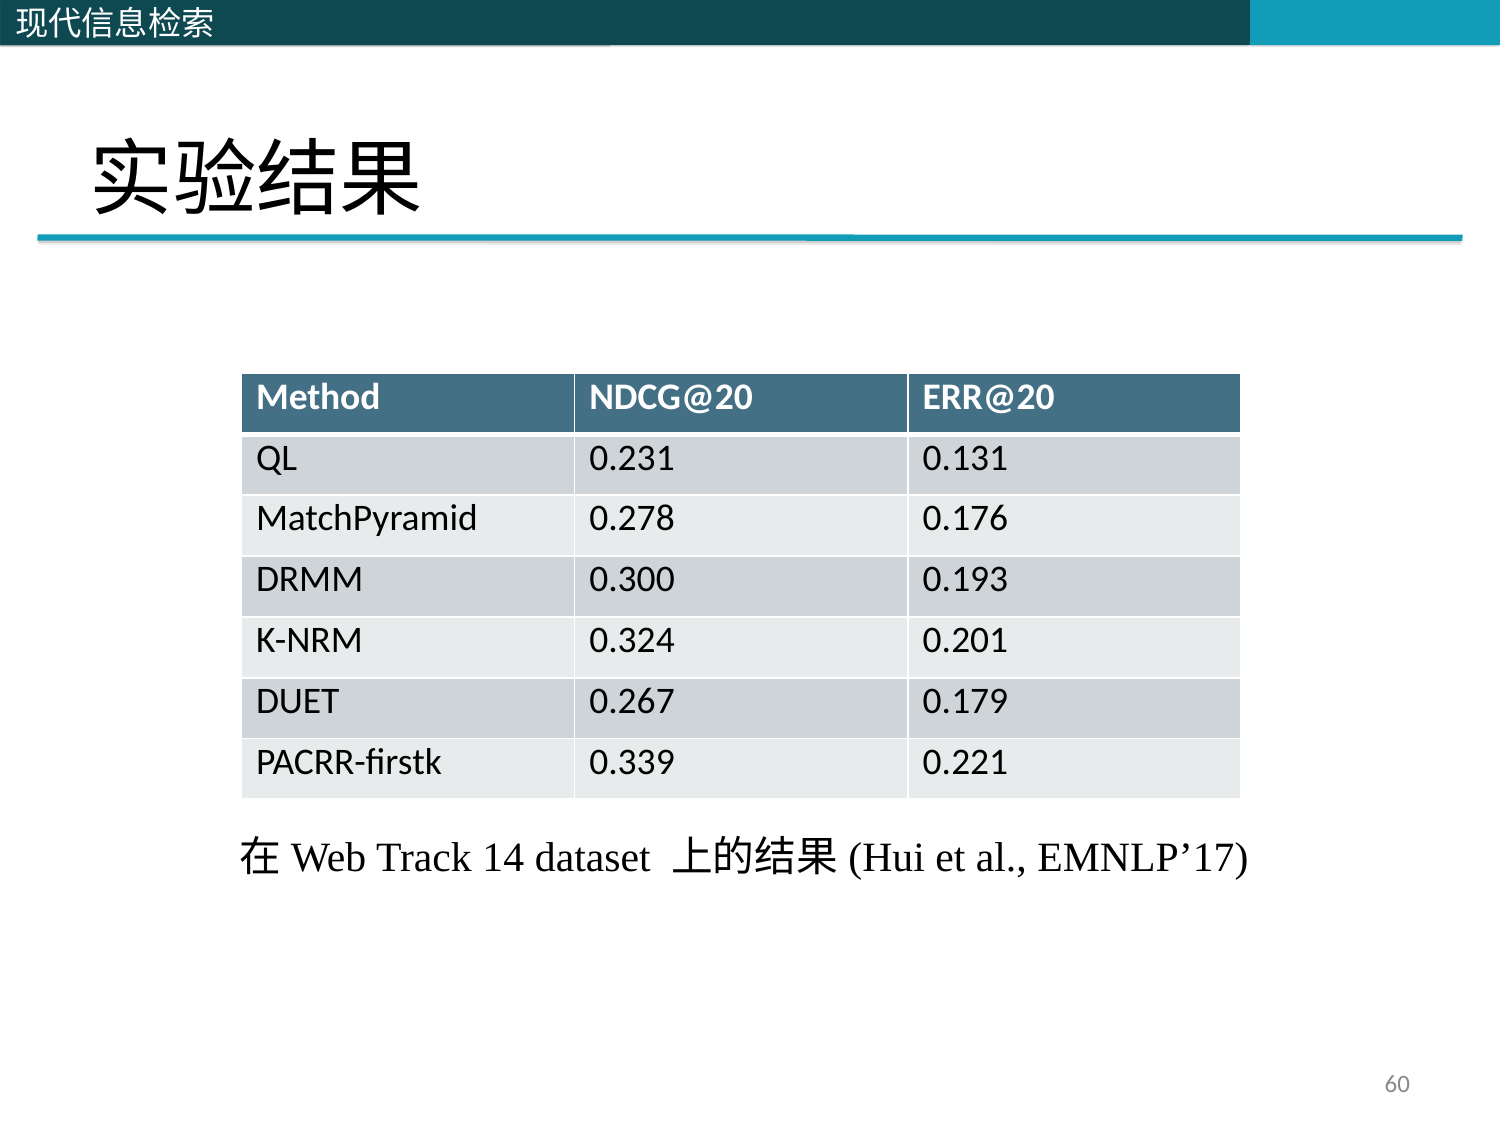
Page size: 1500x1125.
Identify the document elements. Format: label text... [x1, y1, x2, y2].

table_cell 0.278 [575, 496, 907, 555]
text_box 实验结果 [74, 45, 1425, 233]
table_cell 0.339 [575, 739, 907, 798]
table_cell DUET [242, 679, 574, 738]
table_cell 0.300 [575, 557, 907, 616]
table_cell 0.179 [909, 679, 1240, 738]
table_cell 0.221 [909, 739, 1240, 798]
table_cell 0.176 [909, 496, 1240, 555]
table_cell K-NRM [242, 618, 574, 677]
table_cell 0.267 [575, 679, 907, 738]
table_header Method [242, 374, 574, 432]
table_header NDCG@20 [575, 374, 907, 432]
table_cell 0.131 [909, 437, 1240, 494]
table_cell PACRR-firstk [242, 739, 574, 798]
table_cell 0.231 [575, 437, 907, 494]
table_cell QL [242, 437, 574, 494]
text_box 在Web Track 14 dataset 上的结果(Hui et al., EMNLP’17) [66, 234, 1417, 1047]
table_cell MatchPyramid [242, 496, 574, 555]
table_cell 0.324 [575, 618, 907, 677]
table_cell DRMM [242, 557, 574, 616]
slide_number 60 [1074, 1062, 1425, 1103]
table_cell 0.201 [909, 618, 1240, 677]
table_cell 0.193 [909, 557, 1240, 616]
table_header ERR@20 [909, 374, 1240, 432]
